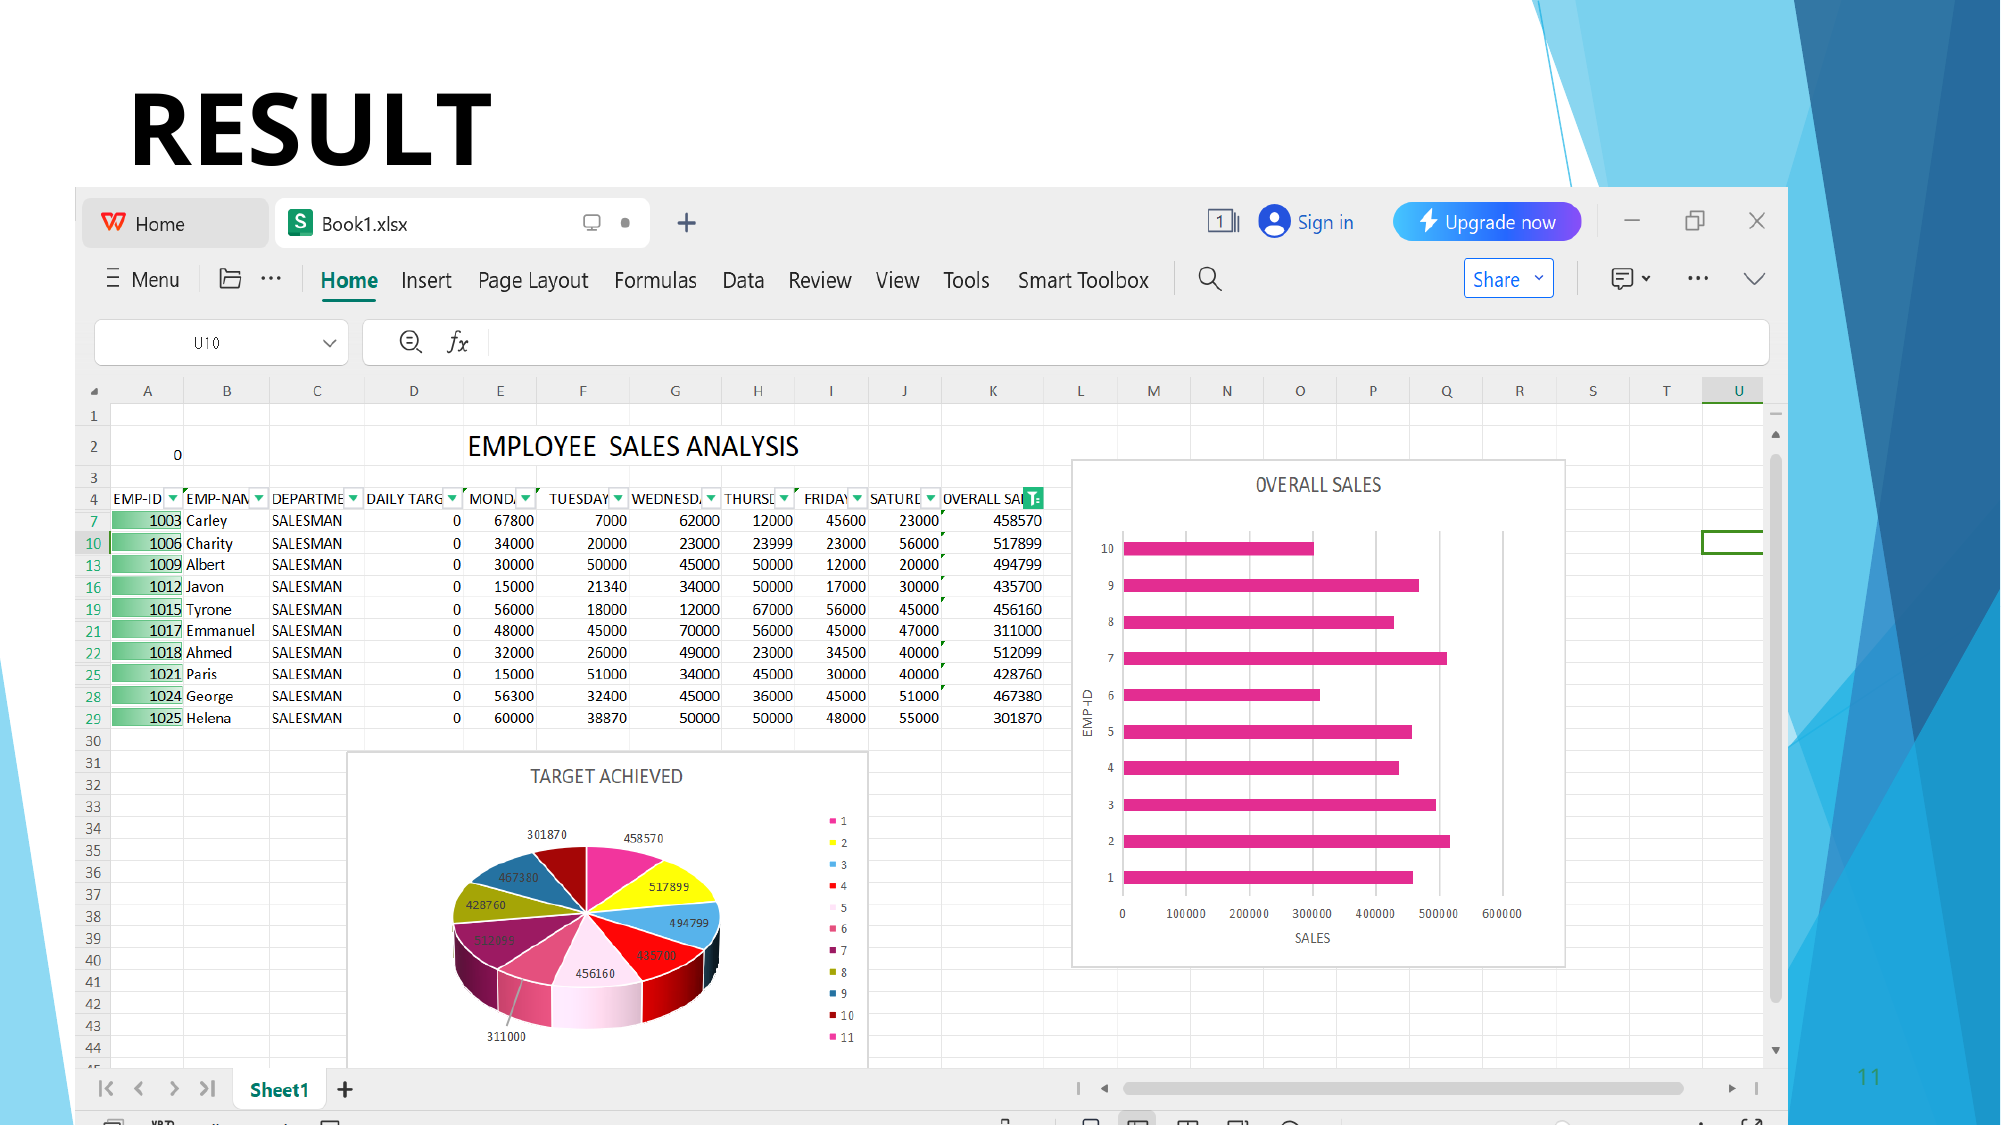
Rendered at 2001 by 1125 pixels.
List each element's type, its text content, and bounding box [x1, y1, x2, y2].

text_box 11 [1849, 1061, 1888, 1095]
title RESULTS [123, 63, 524, 186]
picture [74, 187, 1788, 1125]
